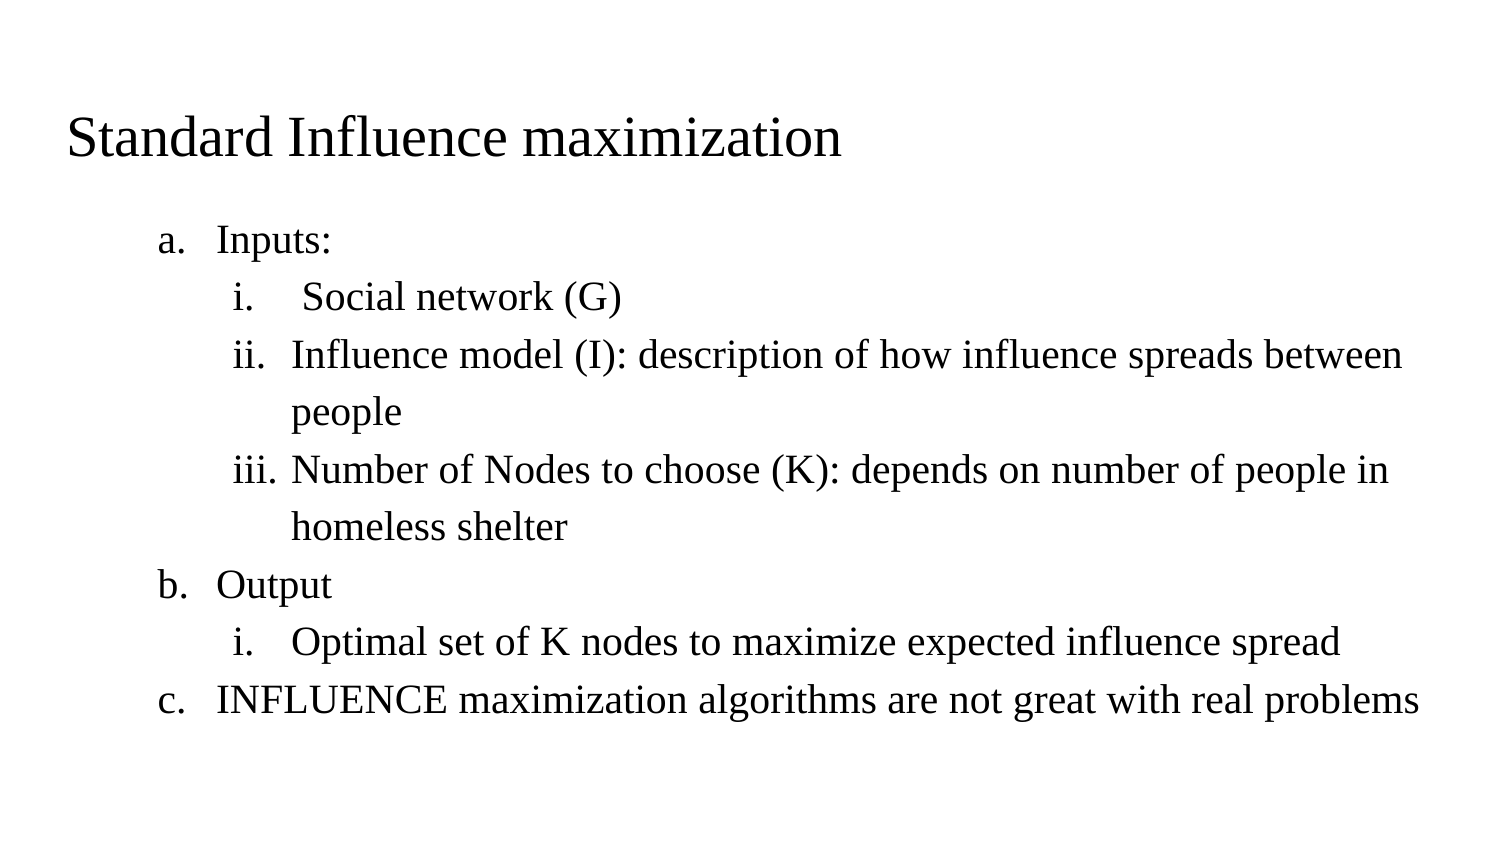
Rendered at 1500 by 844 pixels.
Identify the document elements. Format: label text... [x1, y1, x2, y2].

list Inputs: Social network (G) Influence model (I): description of how influence spreads between people Number of Nodes to choose (K): depends on number of people in homeless shelter Output Optimal set of K nodes to maximize expected influence spread INFLUENCE maximization algorithms are not great with real problems [51, 189, 1449, 750]
title Standard Influence maximization [51, 72, 1449, 167]
